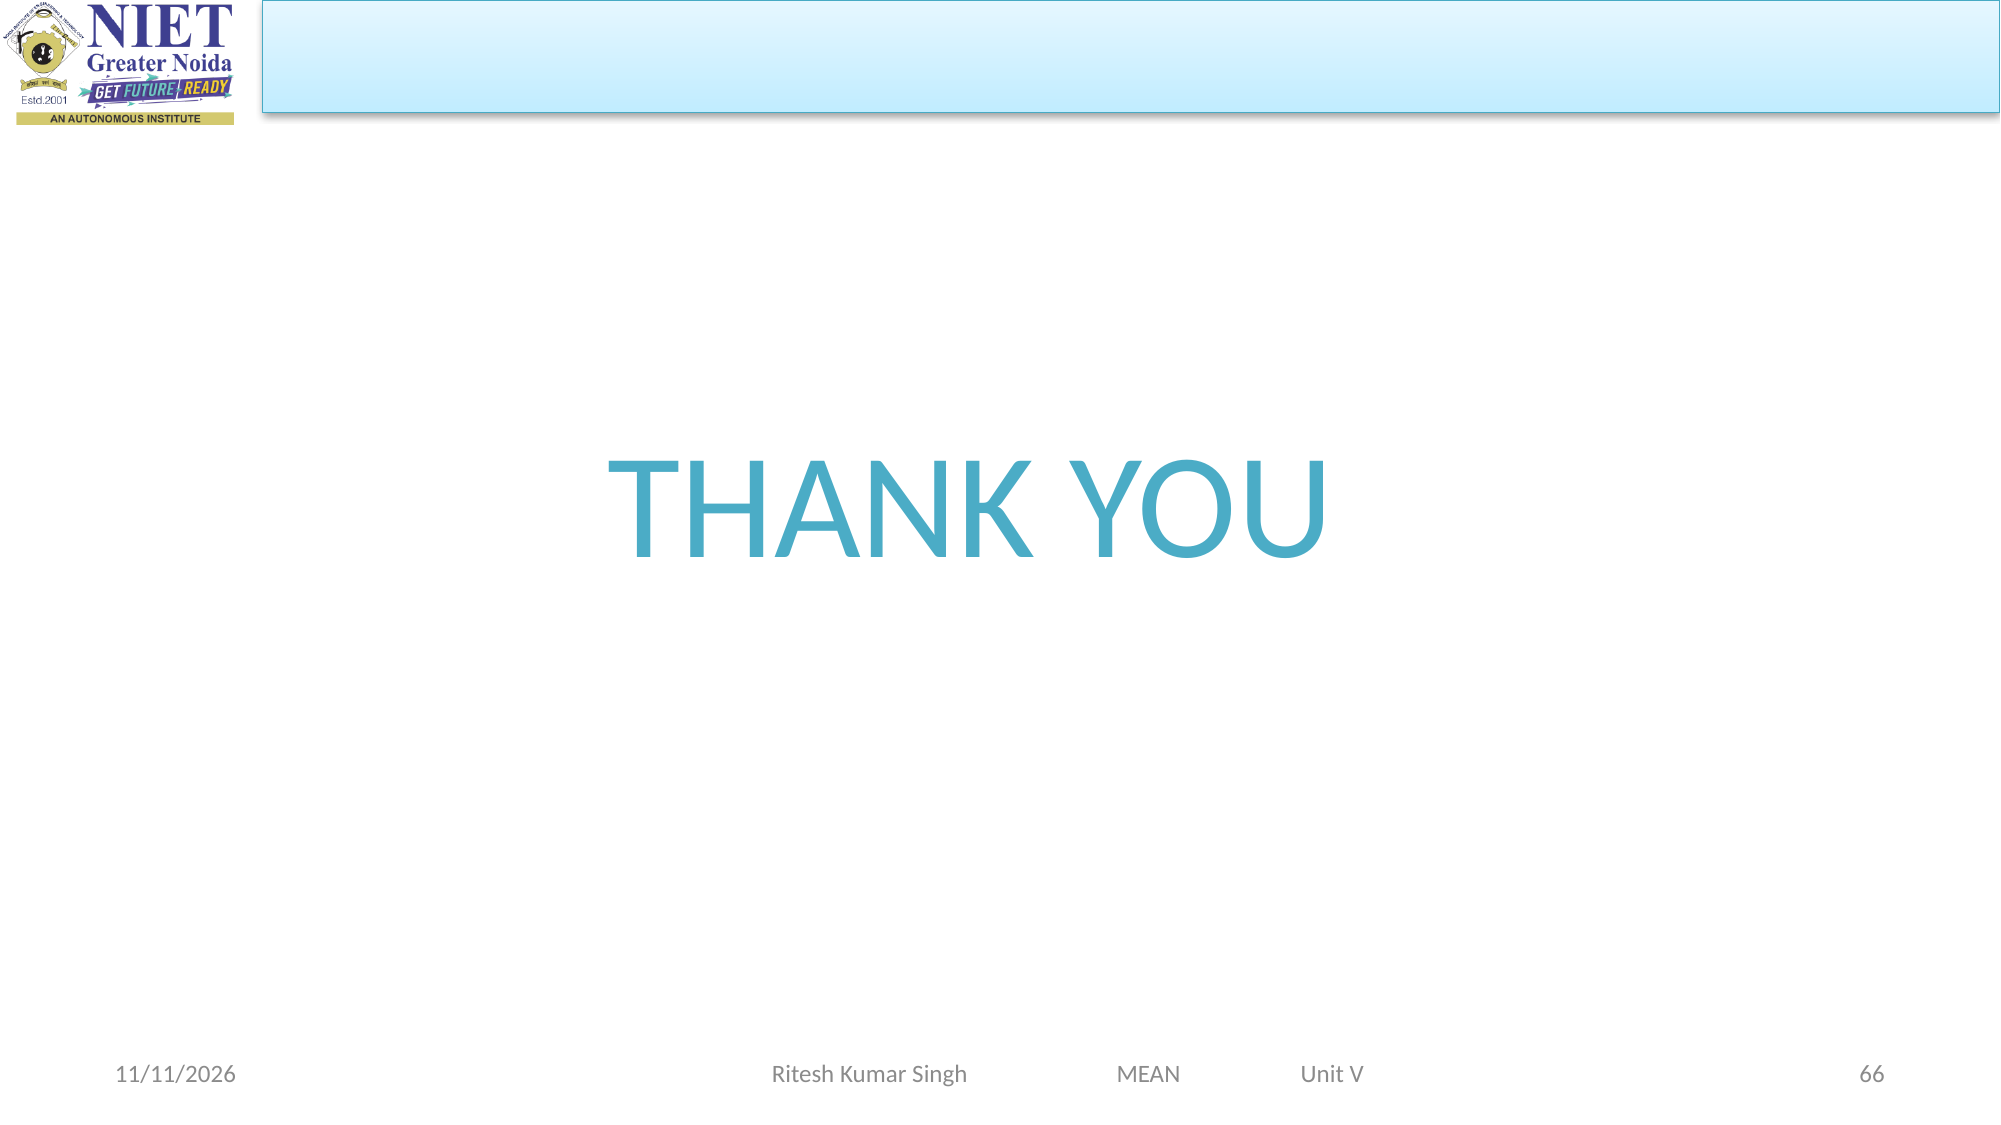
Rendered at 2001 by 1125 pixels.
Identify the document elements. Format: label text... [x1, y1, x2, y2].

footer Ritesh Kumar Singh MEAN Unit V [612, 1042, 1433, 1103]
slide_number 66 [1433, 1042, 1900, 1103]
picture [3, 2, 234, 125]
text_box THANK YOU [508, 399, 1434, 595]
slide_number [99, 1042, 567, 1103]
text_box [262, 0, 2000, 113]
